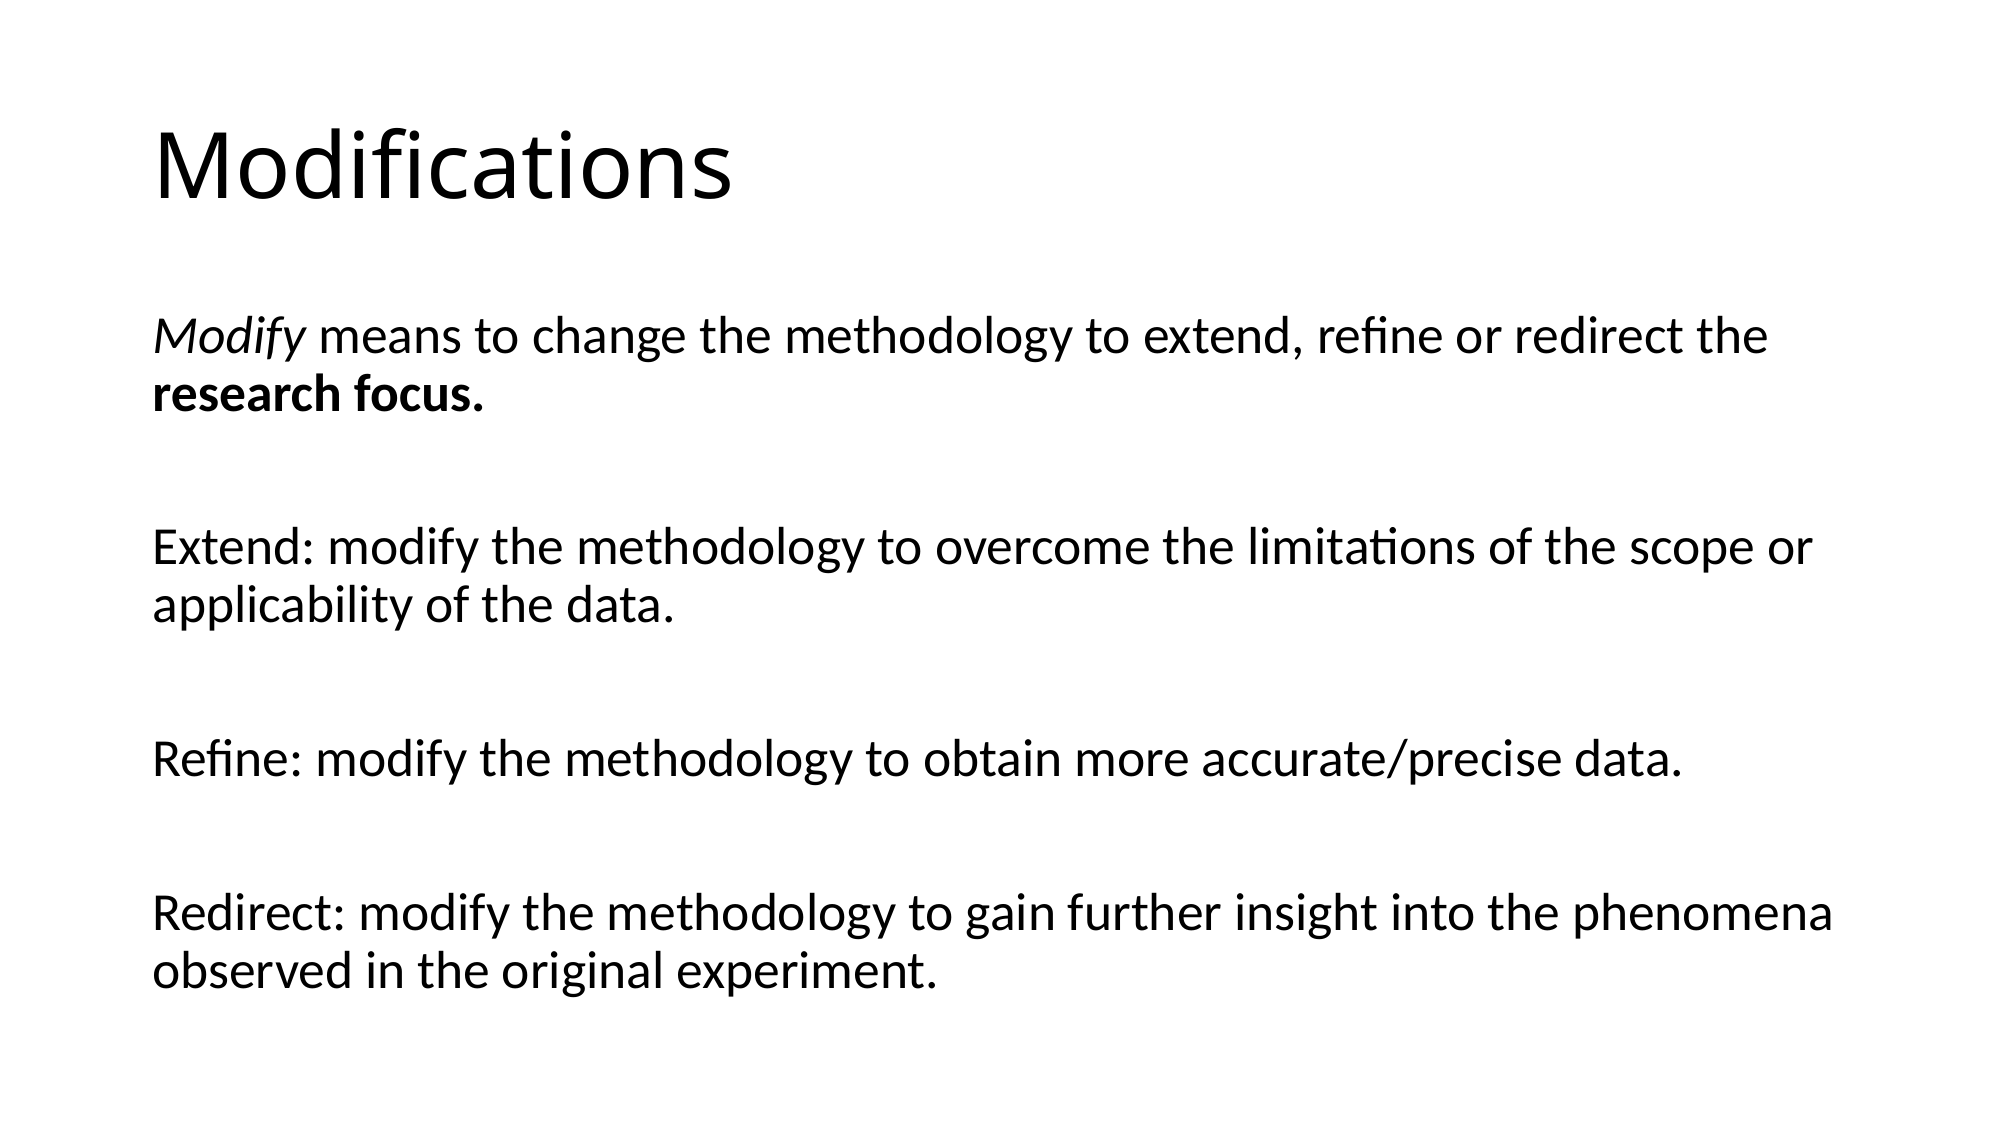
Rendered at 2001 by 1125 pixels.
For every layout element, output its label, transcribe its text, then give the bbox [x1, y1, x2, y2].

list Modify means to change the methodology to extend, refine or redirect the research focus. Extend: modify the methodology to overcome the limitations of the scope or applicability of the data. Refine: modify the methodology to obtain more accurate/precise data. Redirect: modify the methodology to gain further insight into the phenomena observed in the original experiment. [137, 299, 1863, 1014]
title Modifications [137, 59, 1863, 278]
